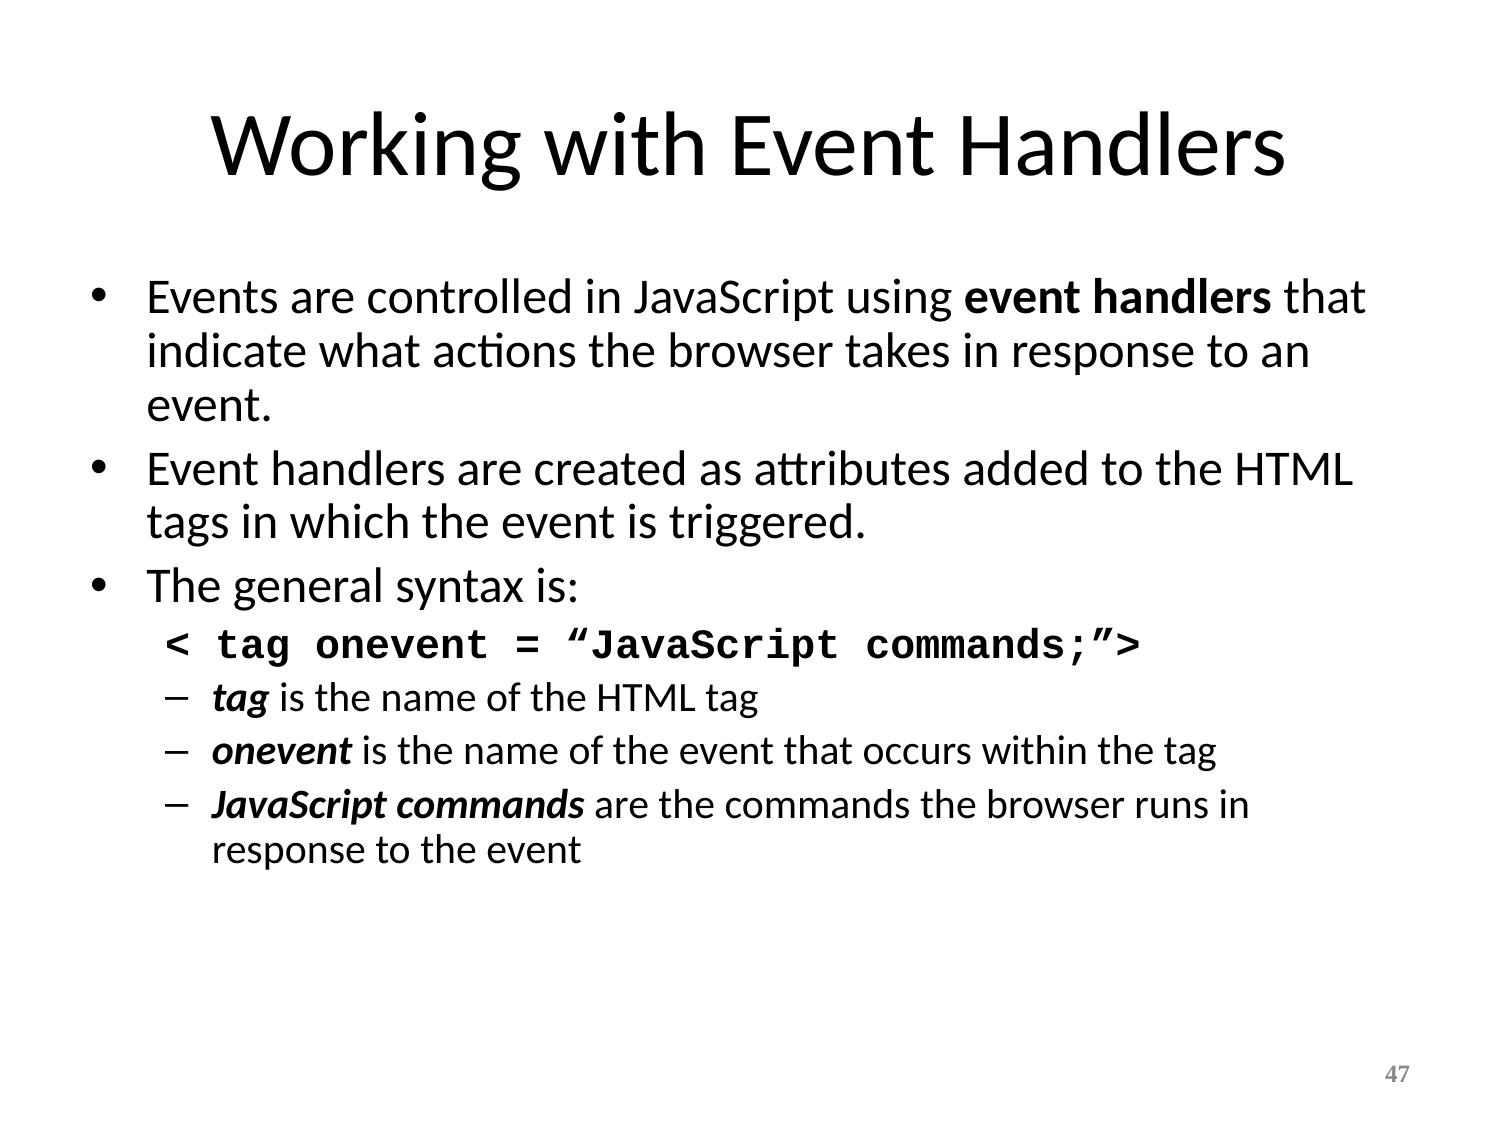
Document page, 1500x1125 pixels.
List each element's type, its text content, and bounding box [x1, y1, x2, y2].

title Working with Event Handlers [75, 45, 1425, 233]
slide_number 47 [1074, 1042, 1425, 1103]
list Events are controlled in JavaScript using event handlers that indicate what actions the browser takes in response to an event. Event handlers are created as attributes added to the HTML tags in which the event is triggered. The general syntax is: < tag onevent = “JavaScript commands;”> tag is the name of the HTML tag onevent is the name of the event that occurs within the tag JavaScript commands are the commands the browser runs in response to the event [75, 262, 1425, 1005]
